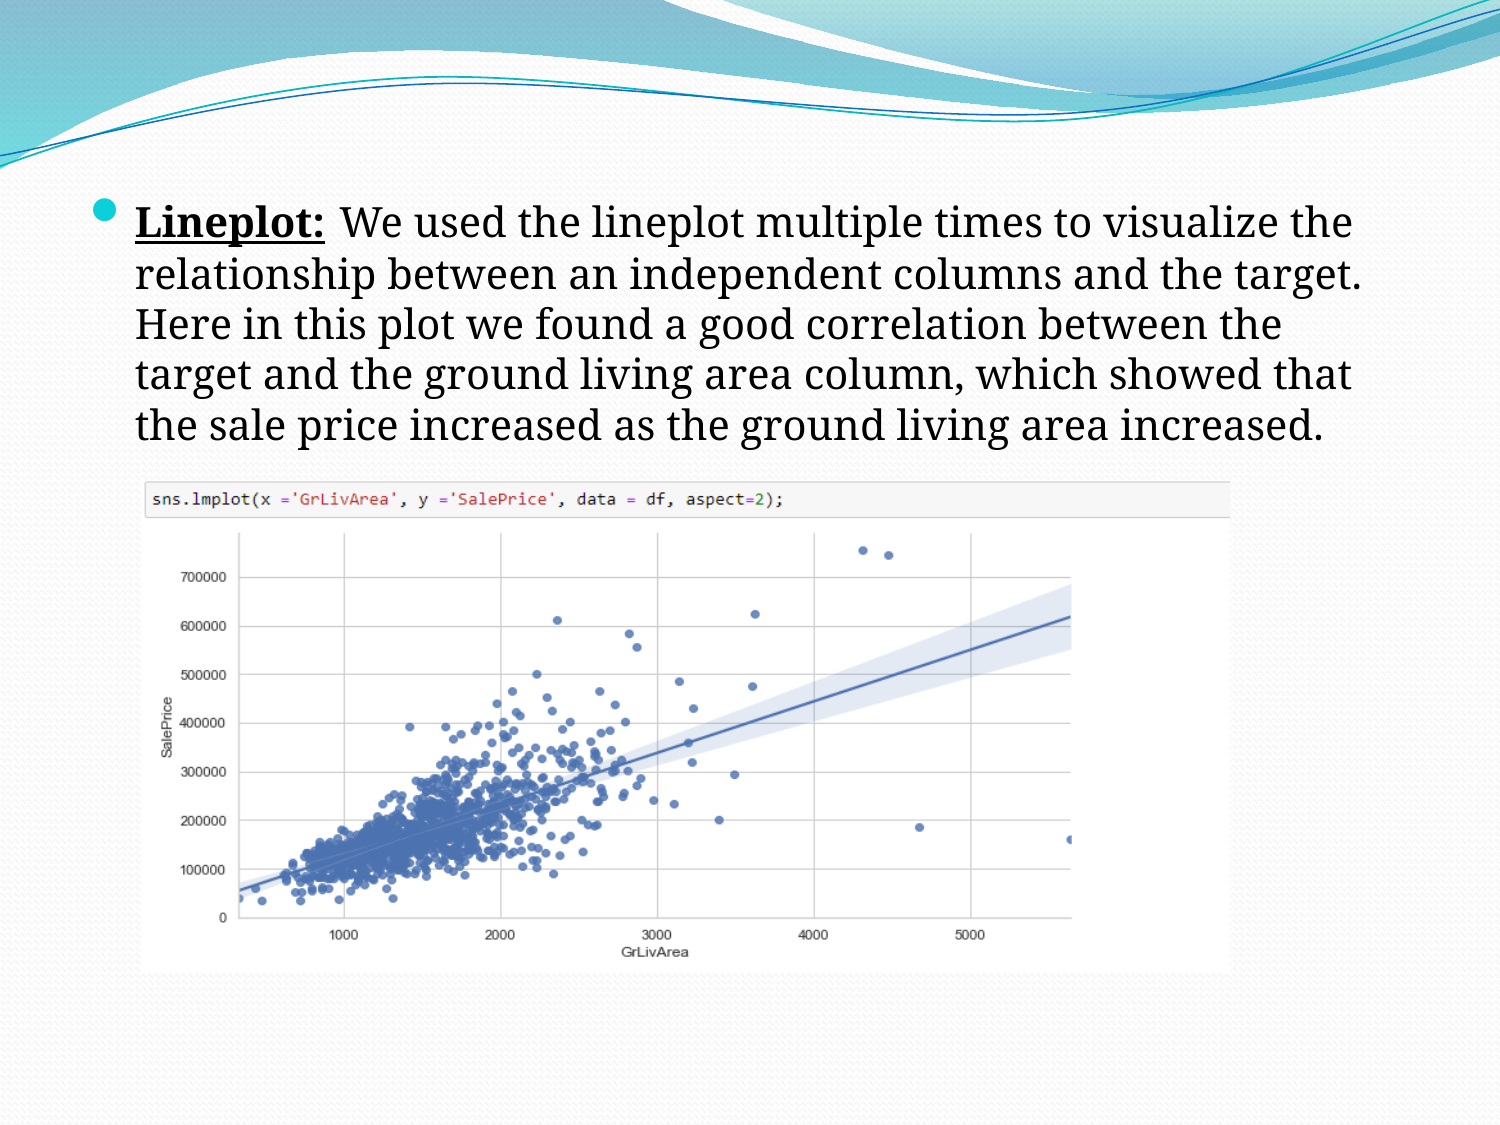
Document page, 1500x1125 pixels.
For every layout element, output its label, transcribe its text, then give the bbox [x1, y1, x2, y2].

picture [140, 480, 1231, 973]
list Lineplot: We used the lineplot multiple times to visualize the relationship between an independent columns and the target. Here in this plot we found a good correlation between the target and the ground living area column, which showed that the sale price increased as the ground living area increased. [75, 175, 1425, 1038]
